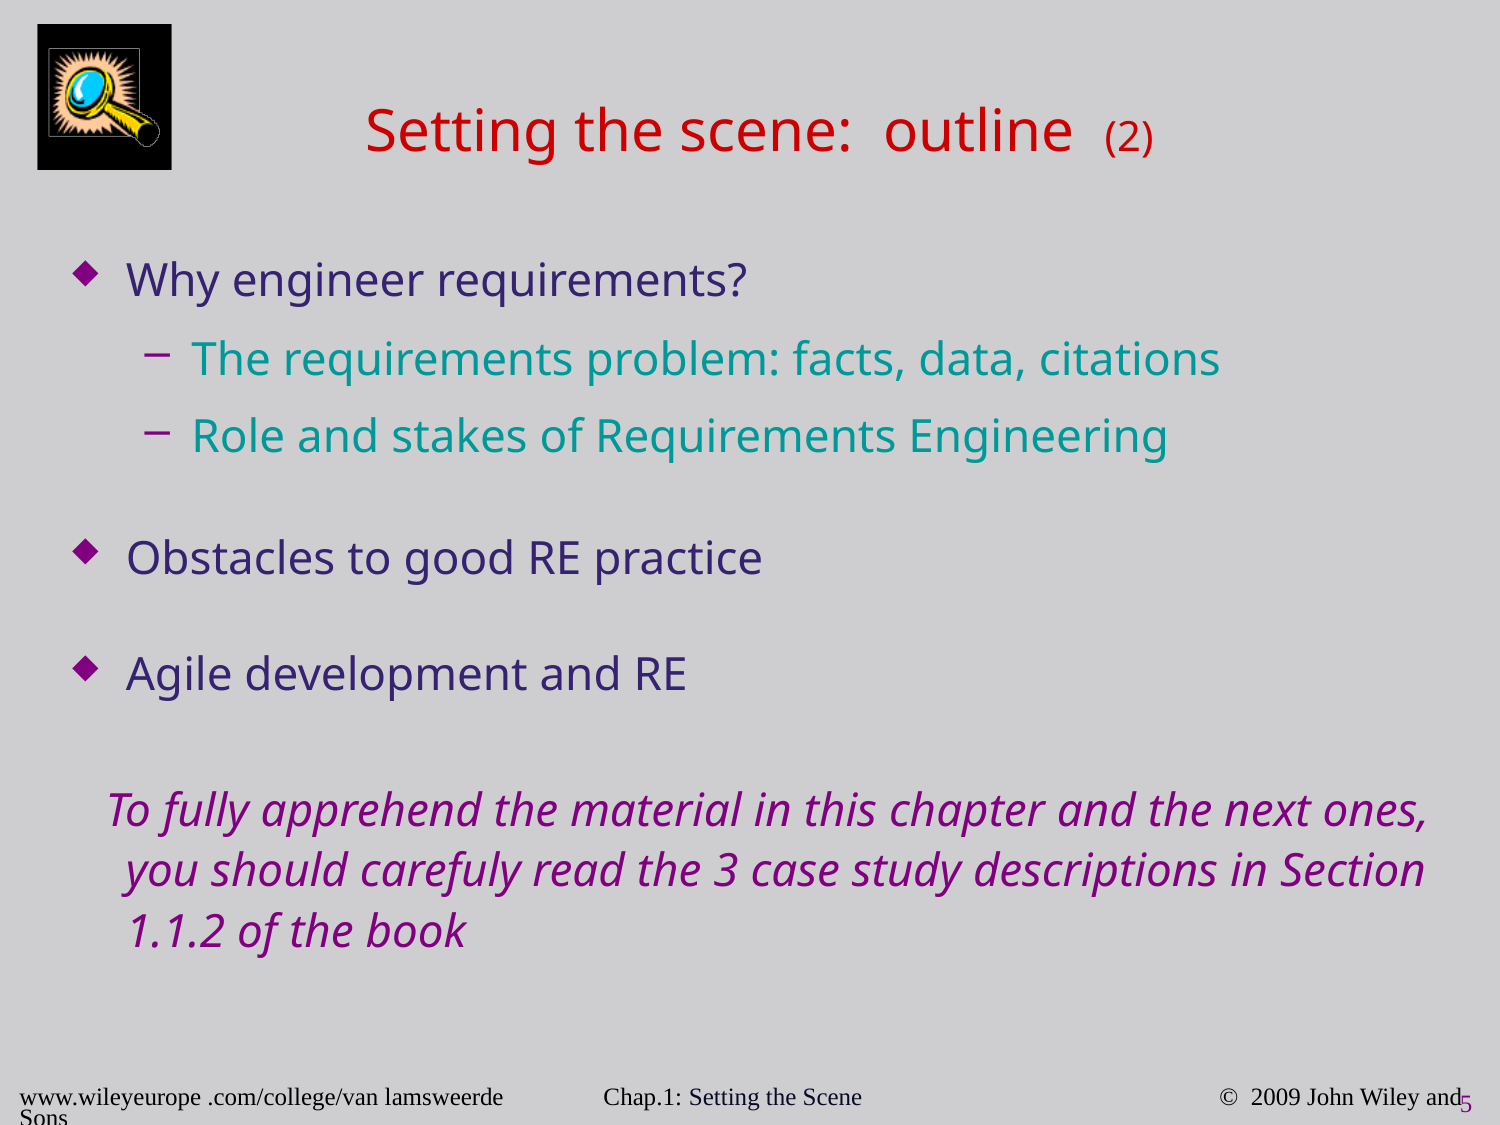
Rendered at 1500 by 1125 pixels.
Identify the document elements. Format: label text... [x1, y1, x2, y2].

title Setting the scene: outline (2) [172, 62, 1470, 188]
list Why engineer requirements? The requirements problem: facts, data, citations Role and stakes of Requirements Engineering Obstacles to good RE practice Agile development and RE To fully apprehend the material in this chapter and the next ones, you should carefuly read the 3 case study descriptions in Section 1.1.2 of the book [54, 178, 1466, 1012]
picture [37, 24, 172, 170]
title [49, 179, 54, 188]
